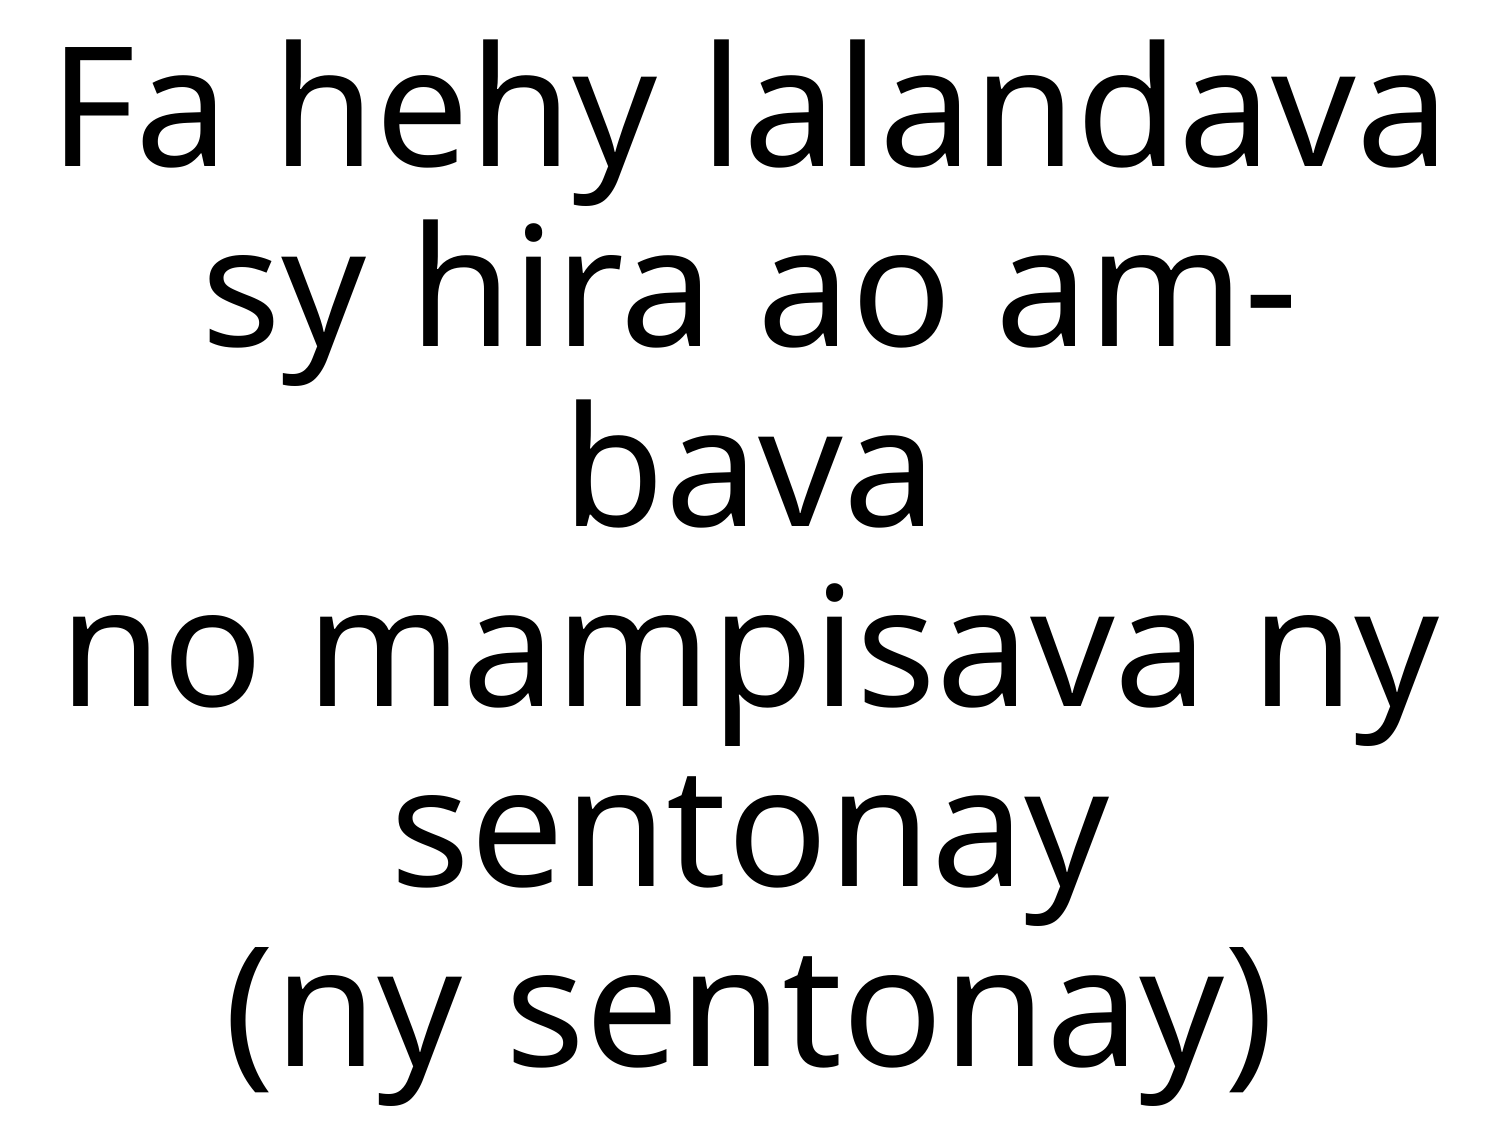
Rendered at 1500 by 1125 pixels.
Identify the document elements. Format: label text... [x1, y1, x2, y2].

title Fa hehy lalandava sy hira ao am-bava no mampisava ny sentonay (ny sentonay) [0, 0, 1500, 1125]
